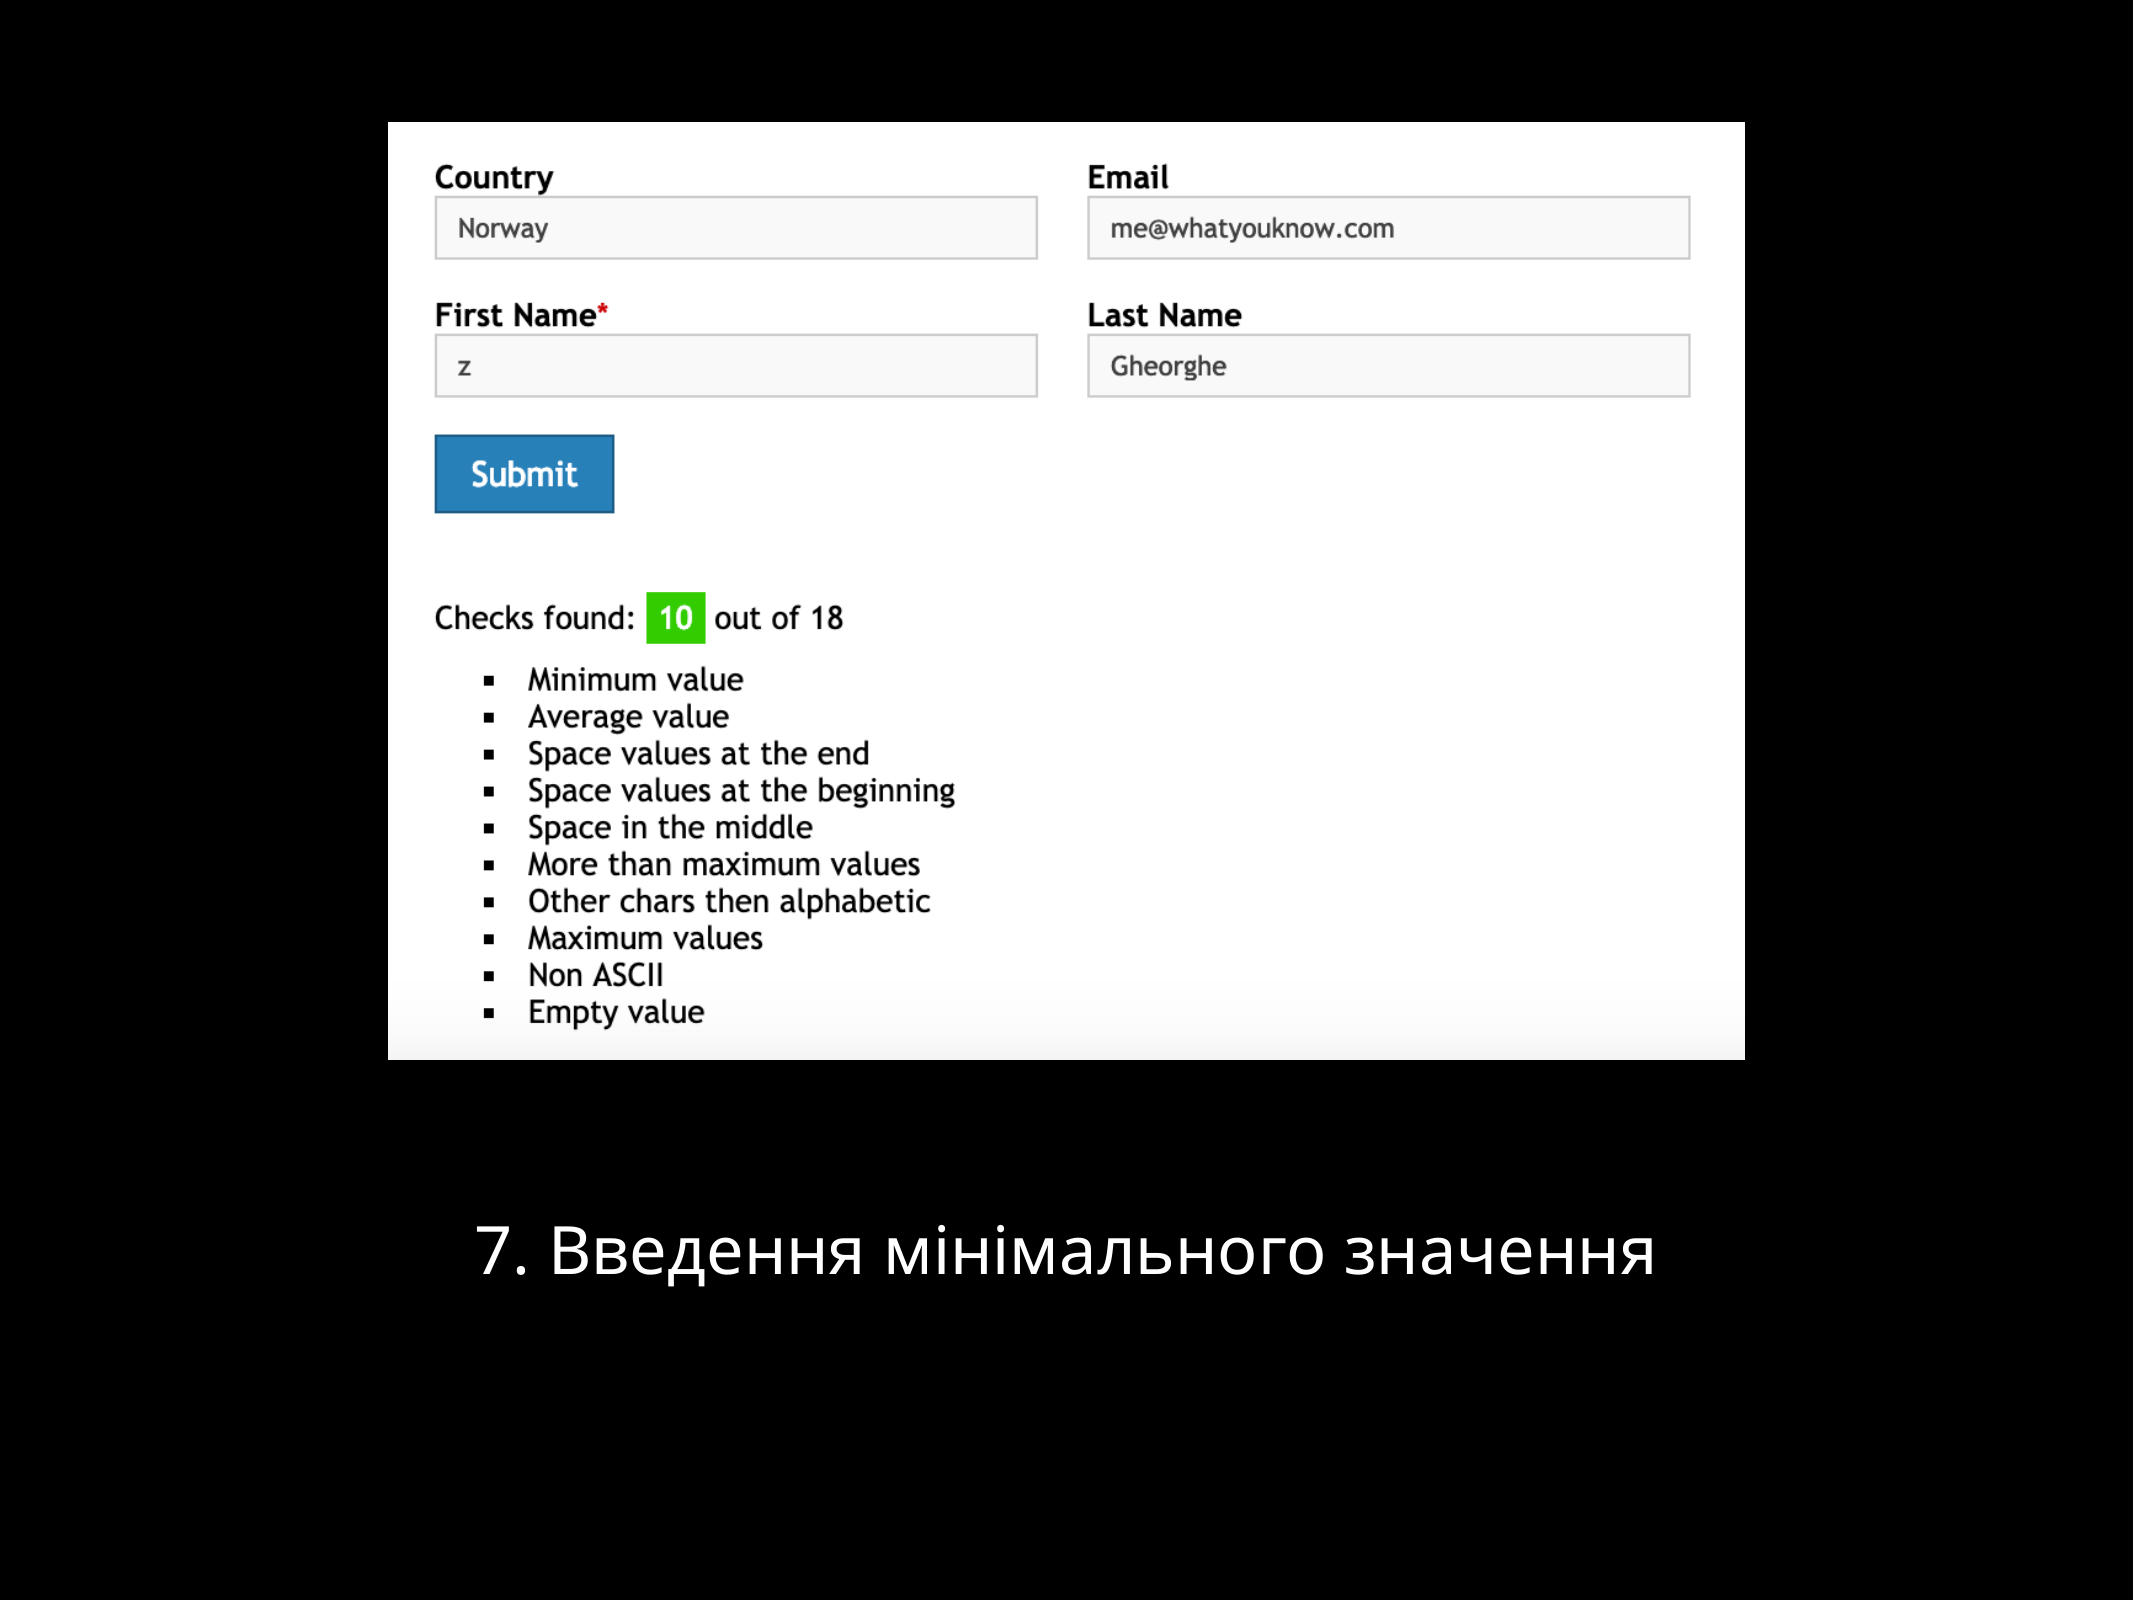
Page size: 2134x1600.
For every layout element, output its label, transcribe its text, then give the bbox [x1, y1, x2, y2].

picture [388, 121, 1745, 1060]
subtitle 7. Введення мінімального значення [207, 1198, 1926, 1386]
